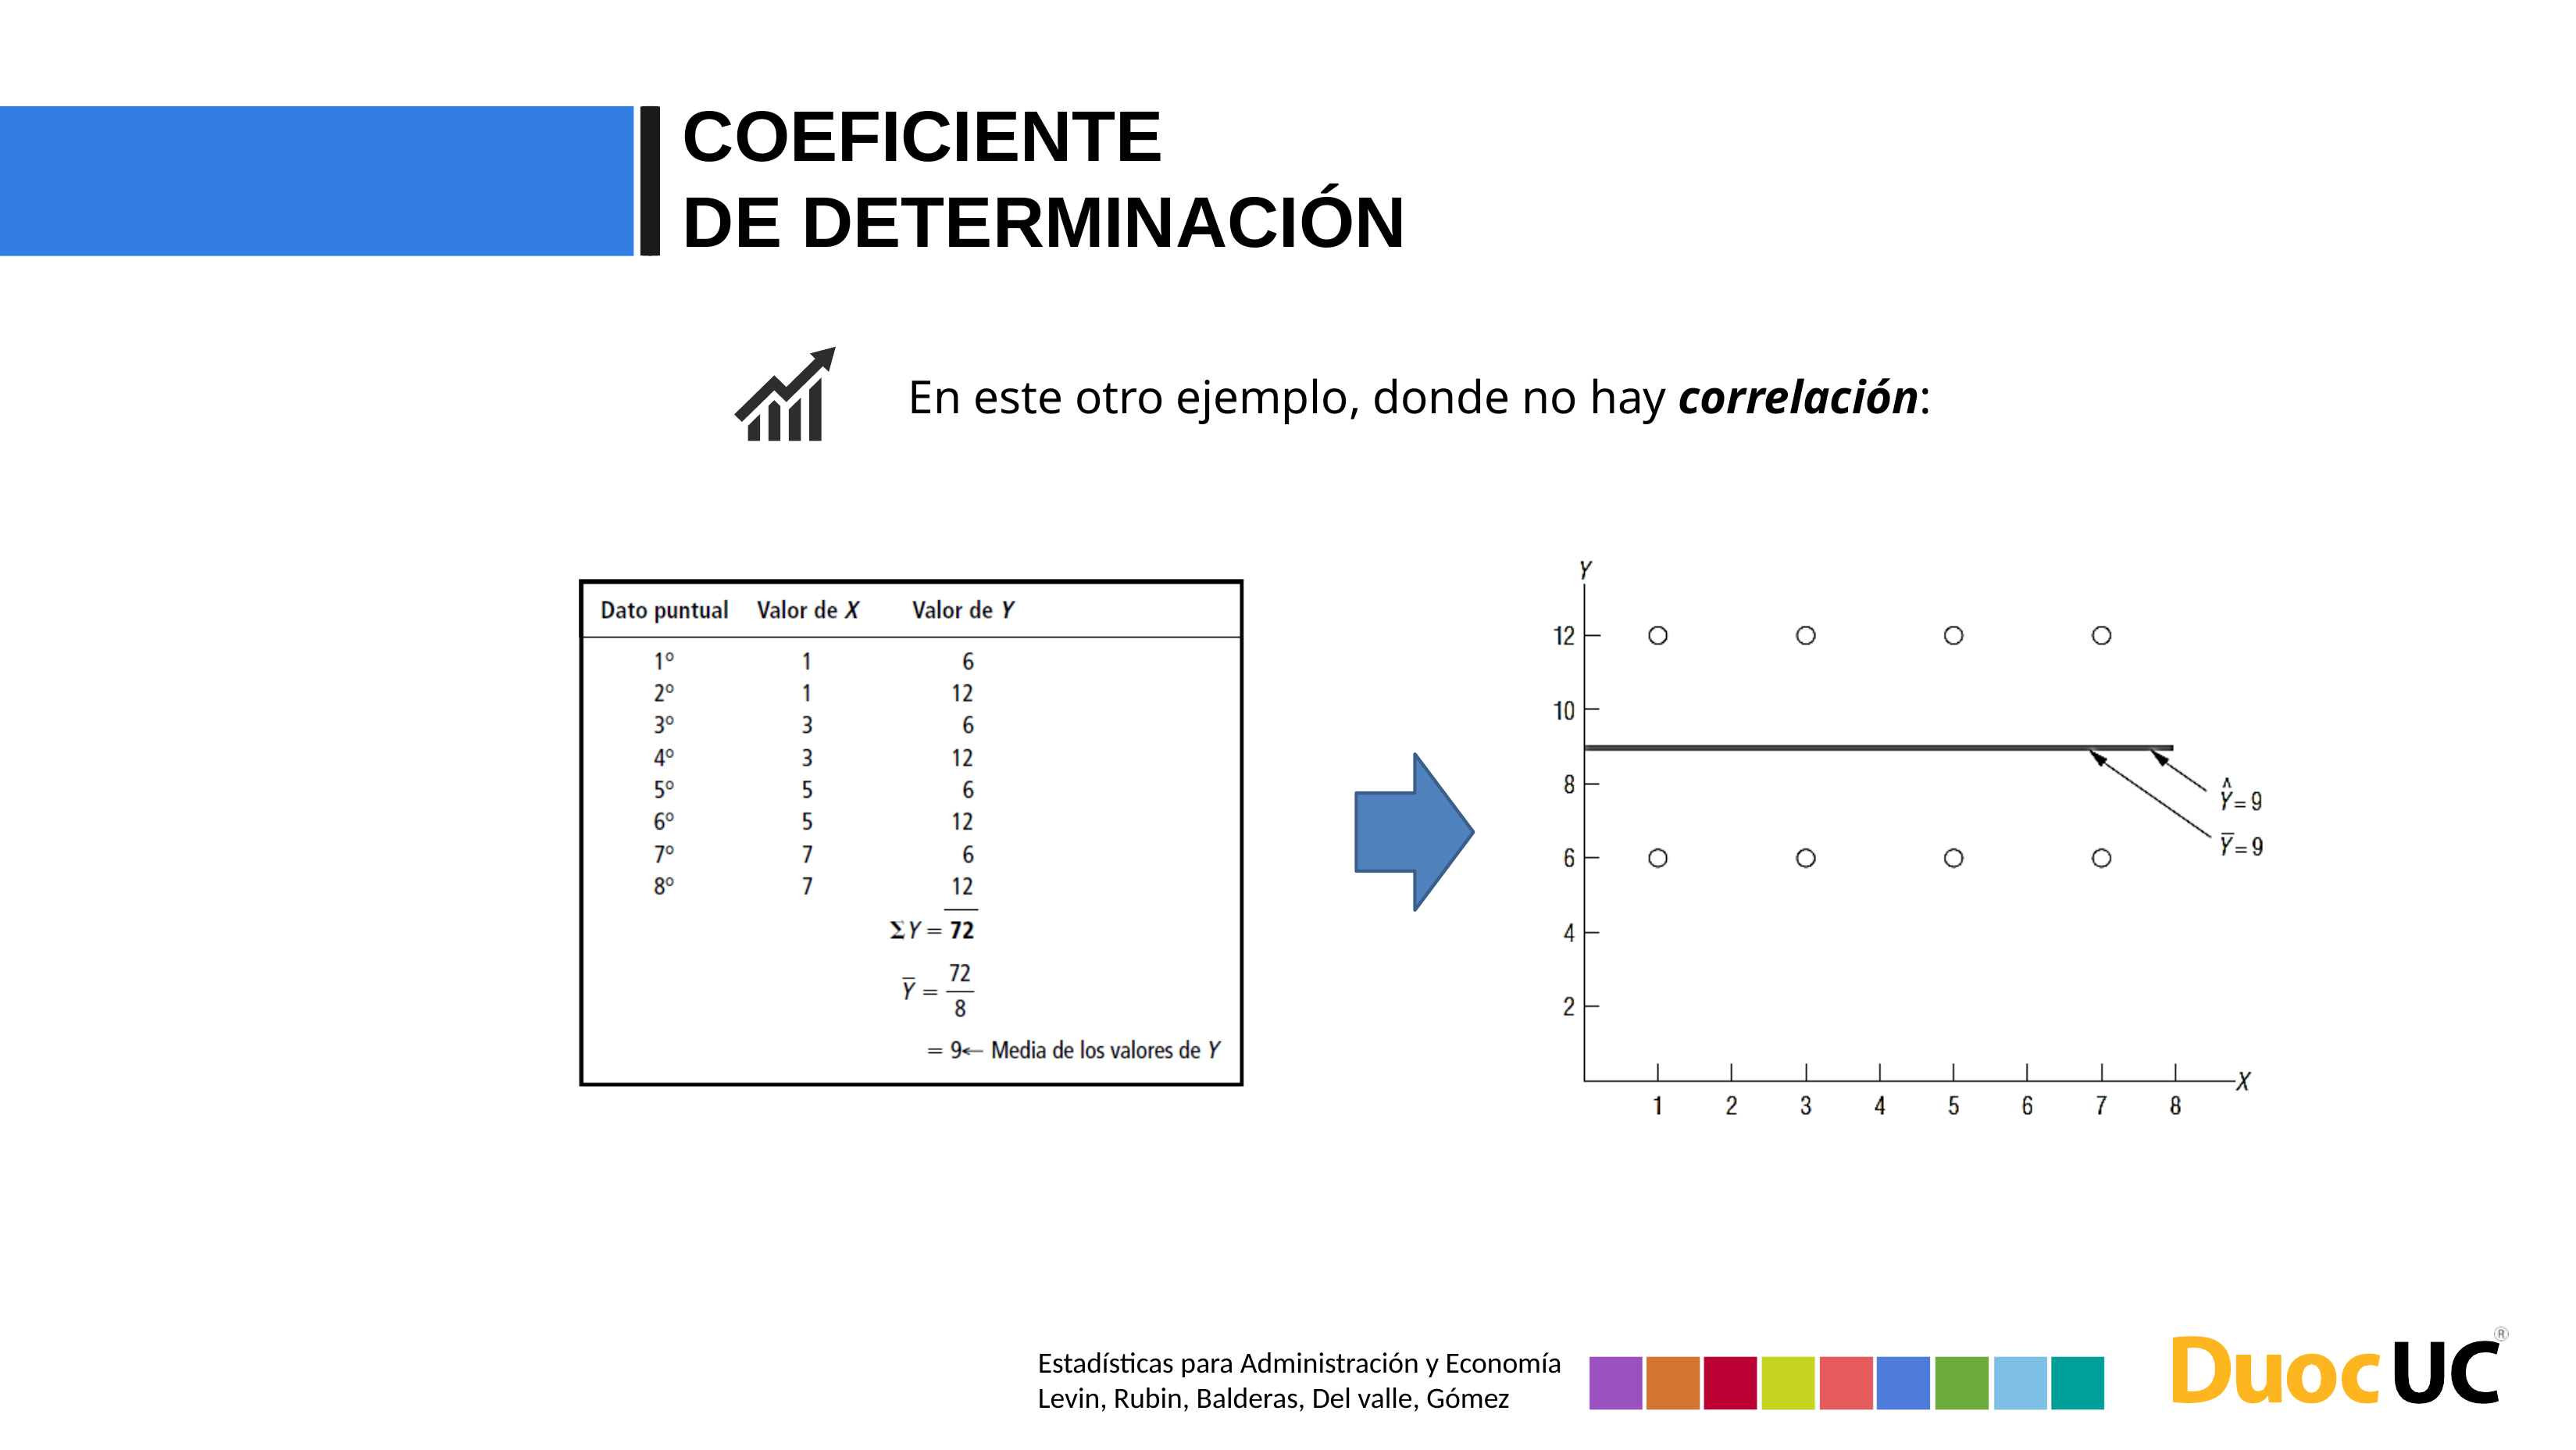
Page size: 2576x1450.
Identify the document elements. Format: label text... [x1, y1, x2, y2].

text_box [809, 377, 822, 441]
text_box [747, 414, 761, 441]
text_box [788, 397, 801, 441]
picture [2494, 1327, 2509, 1341]
text_box En este otro ejemplo, donde no hay correlación: [908, 356, 2091, 423]
picture [1579, 1327, 2121, 1434]
text_box [1354, 752, 1475, 912]
text_box Estadísticas para Administración y Economía Levin, Rubin, Balderas, Del valle, Gómez [1026, 1338, 1575, 1420]
text_box [734, 351, 835, 423]
picture [579, 577, 1245, 1089]
picture [1532, 552, 2316, 1145]
text_box [768, 400, 781, 441]
list COEFICIENTE DE DETERMINACIÓN [682, 90, 2225, 351]
